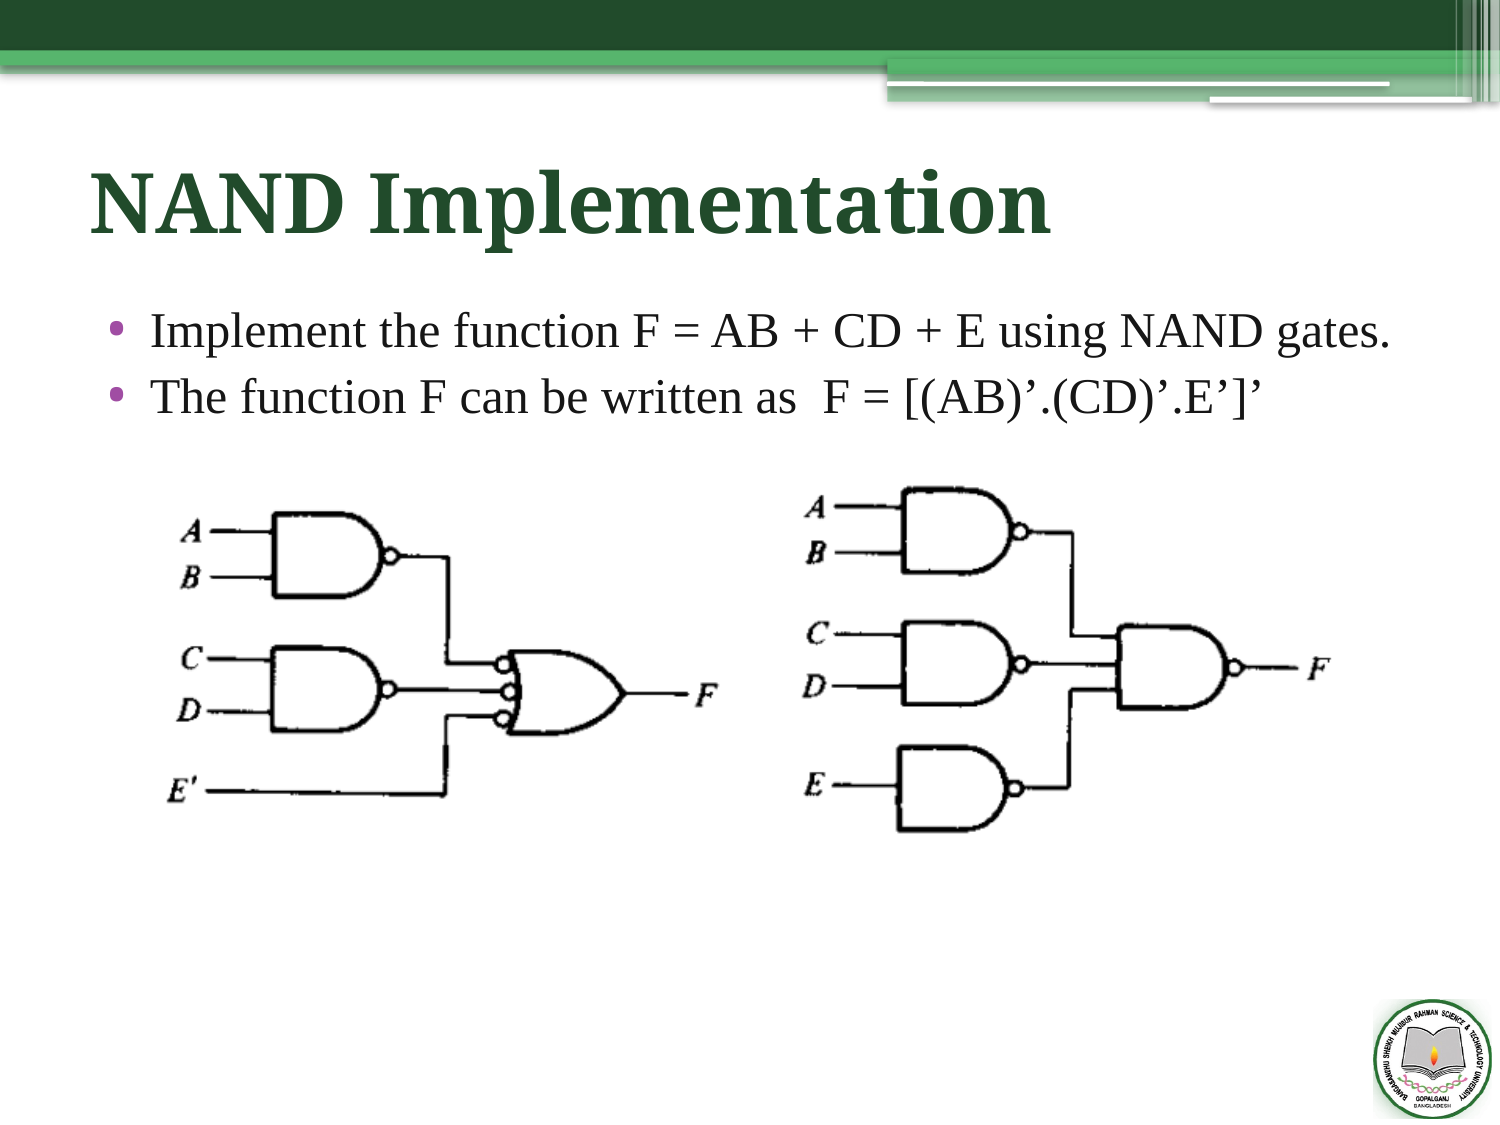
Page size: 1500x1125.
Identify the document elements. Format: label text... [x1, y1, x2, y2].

picture [1373, 999, 1492, 1119]
list Implement the function F = AB + CD + E using NAND gates. The function F can be written as F = [(AB)’.(CD)’.E’]’ [75, 289, 1425, 1000]
picture [149, 499, 732, 827]
title NAND Implementation [75, 112, 1425, 288]
picture [774, 460, 1351, 857]
